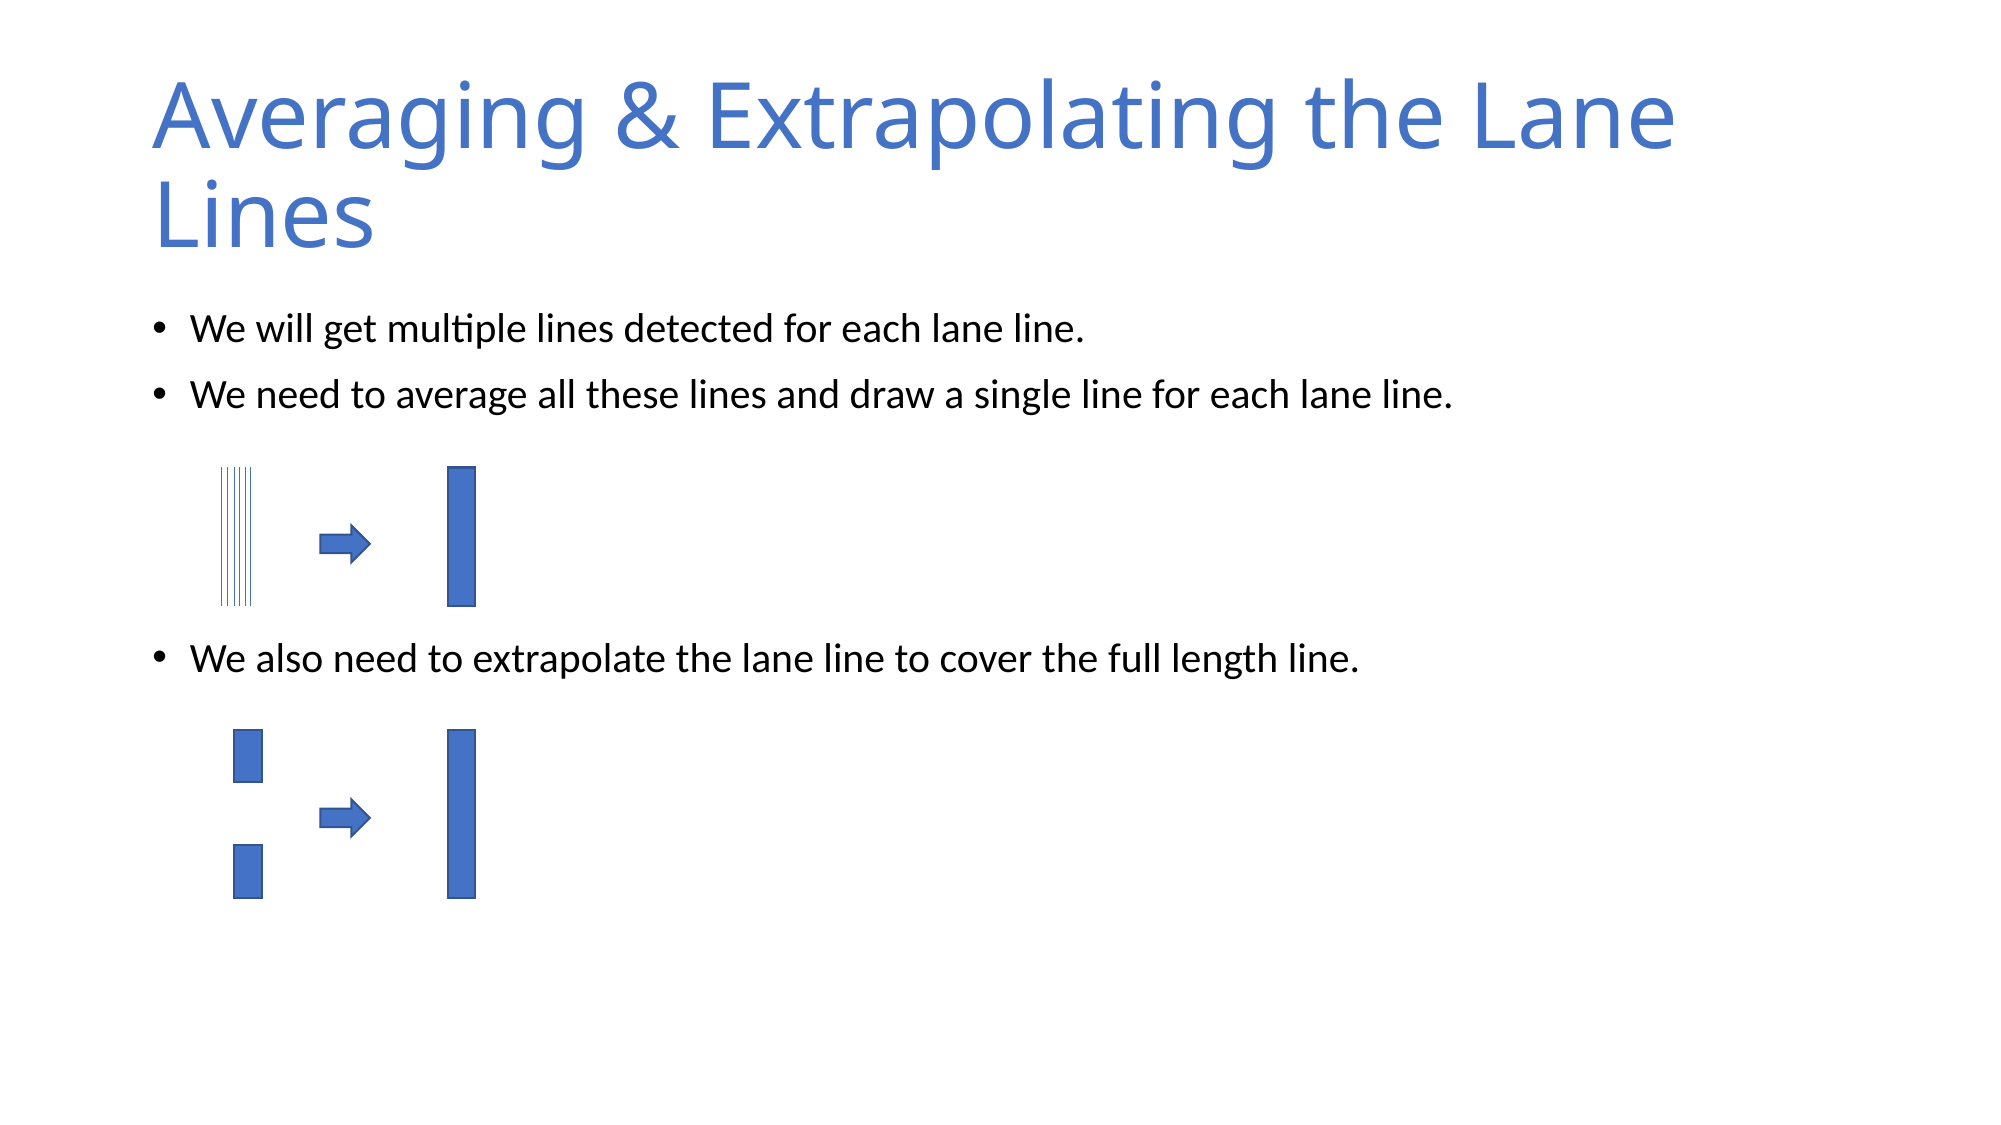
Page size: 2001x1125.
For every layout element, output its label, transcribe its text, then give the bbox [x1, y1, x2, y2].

title Averaging & Extrapolating the Lane Lines [137, 59, 1863, 278]
text_box [233, 729, 263, 783]
text_box [319, 796, 372, 839]
text_box [447, 466, 476, 607]
text_box [447, 729, 476, 899]
list We will get multiple lines detected for each lane line. We need to average all these lines and draw a single line for each lane line. We also need to extrapolate the lane line to cover the full length line. [136, 298, 1863, 1014]
text_box [233, 844, 263, 899]
text_box [319, 522, 372, 565]
